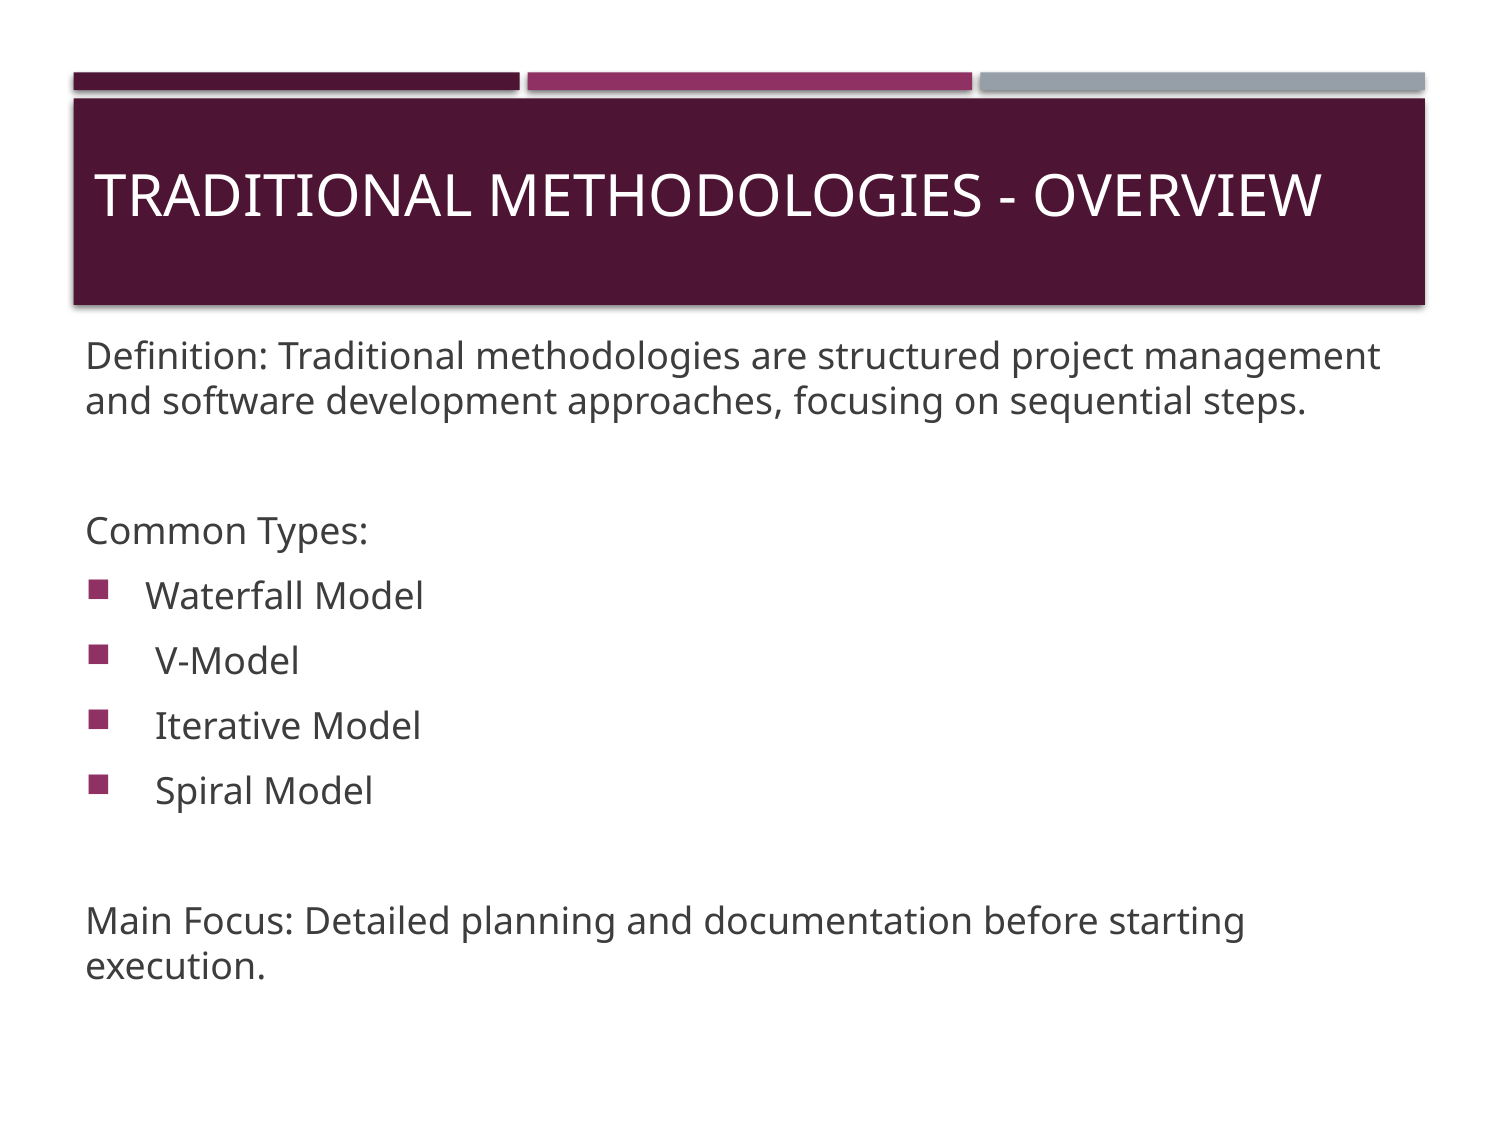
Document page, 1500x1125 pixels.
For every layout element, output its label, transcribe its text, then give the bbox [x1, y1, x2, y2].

list Definition: Traditional methodologies are structured project management and software development approaches, focusing on sequential steps. Common Types: Waterfall Model V-Model Iterative Model Spiral Model Main Focus: Detailed planning and documentation before starting execution. [70, 288, 1421, 1031]
title Traditional Methodologies - Overview [79, 94, 1392, 236]
